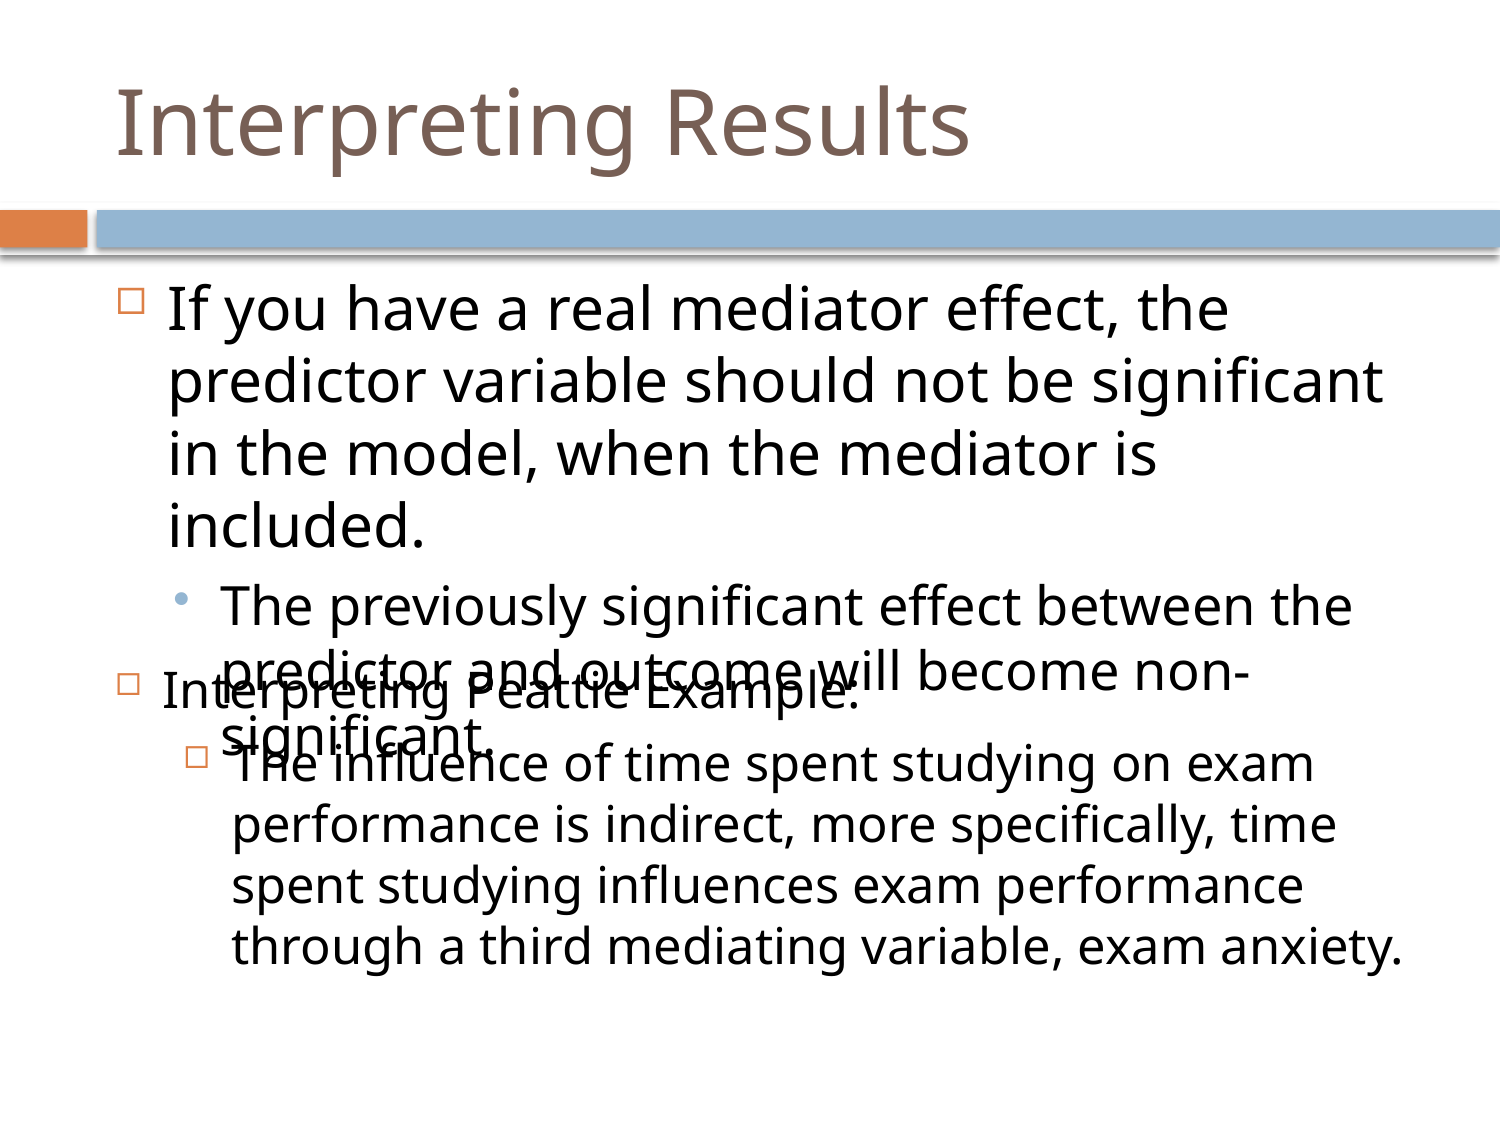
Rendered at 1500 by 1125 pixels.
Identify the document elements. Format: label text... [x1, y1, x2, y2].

list If you have a real mediator effect, the predictor variable should not be significant in the model, when the mediator is included. The previously significant effect between the predictor and outcome will become non-significant. [100, 262, 1438, 649]
title Interpreting Results [100, 37, 1438, 200]
text_box Interpreting Peattie Example: The influence of time spent studying on exam performance is indirect, more specifically, time spent studying influences exam performance through a third mediating variable, exam anxiety. [100, 649, 1438, 1038]
